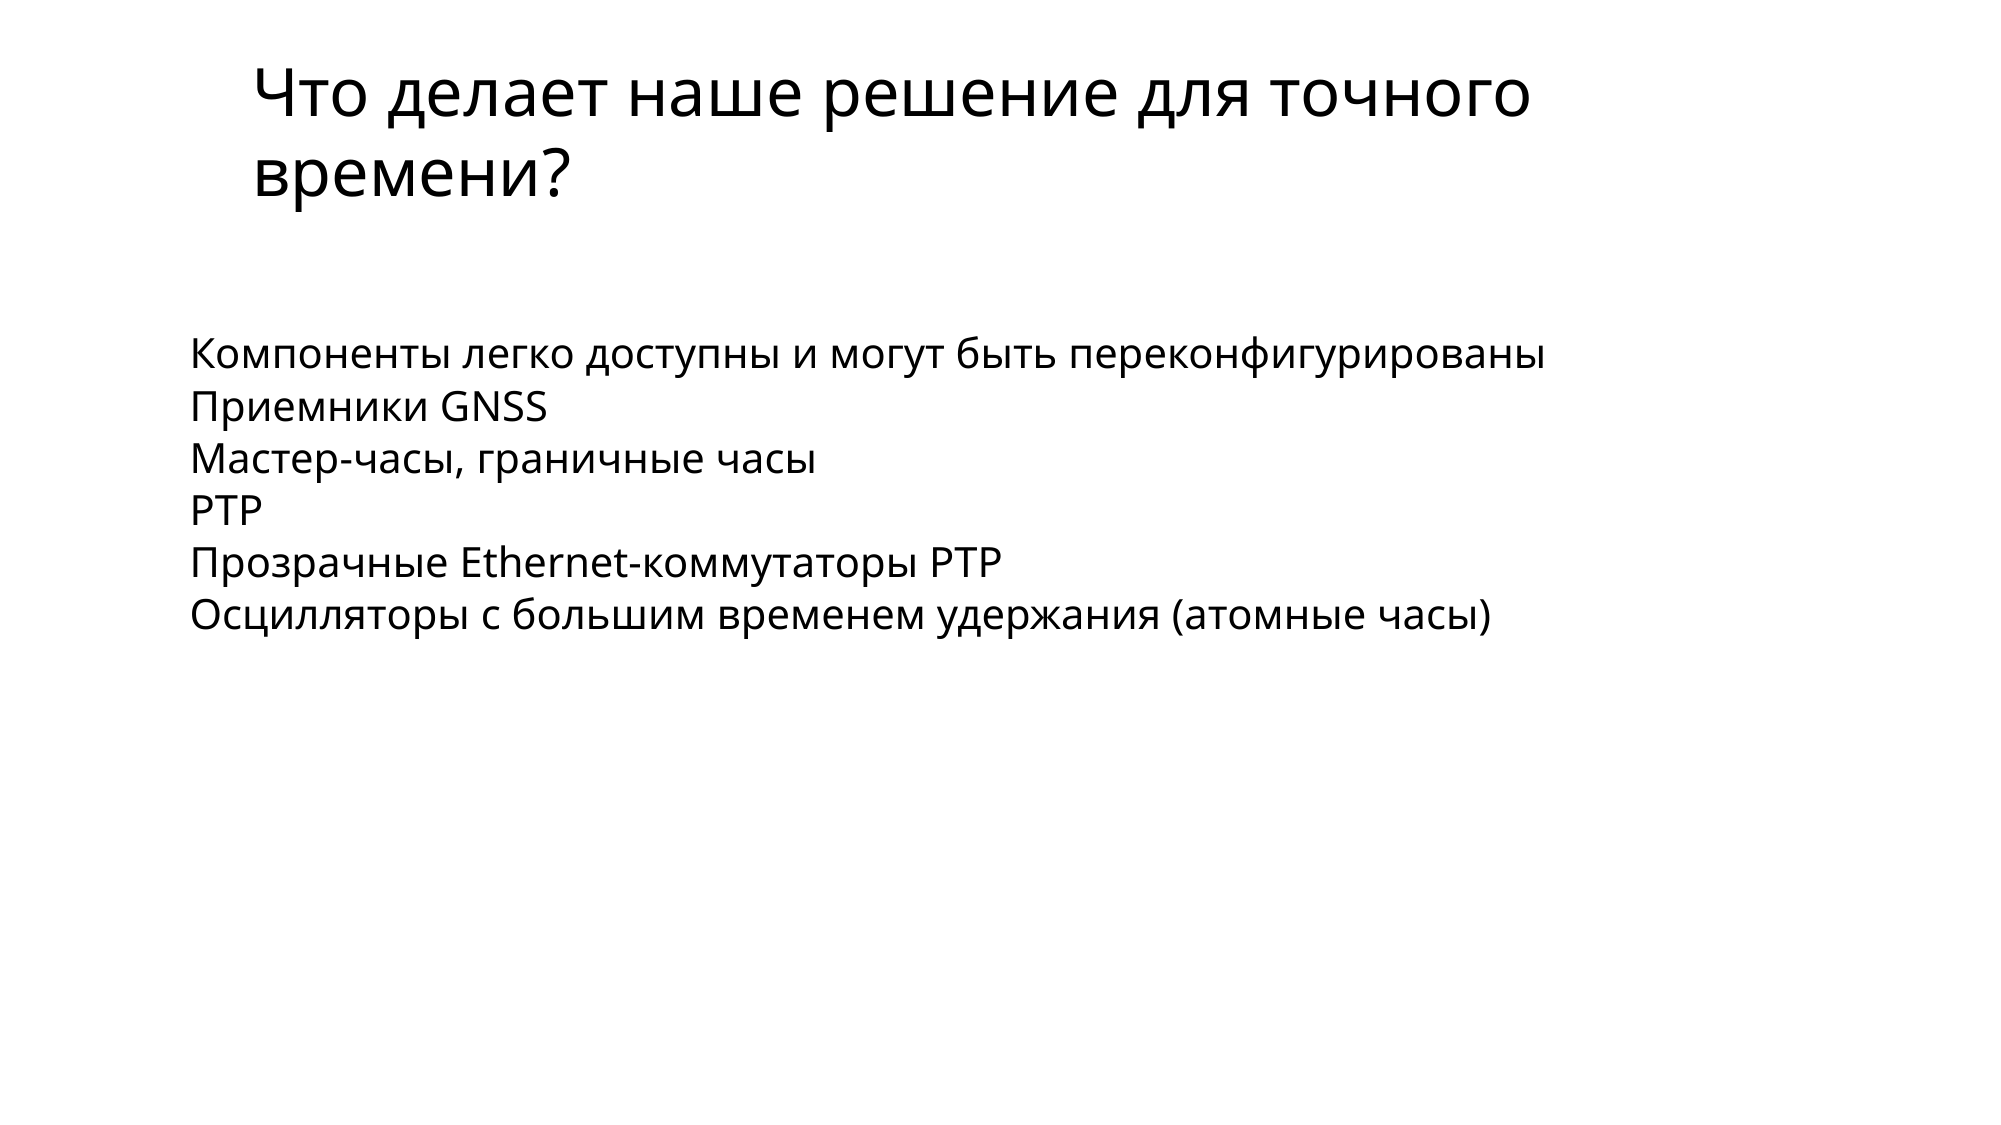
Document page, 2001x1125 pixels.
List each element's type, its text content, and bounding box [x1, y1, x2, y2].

title Что делает наше решение для точного времени? [212, 33, 1838, 224]
text_box Компоненты легко доступны и могут быть переконфигурированы Приемники GNSS Мастер-часы, граничные часы PTP Прозрачные Ethernet-коммутаторы PTP Осцилляторы с большим временем удержания (атомные часы) [149, 324, 1568, 639]
